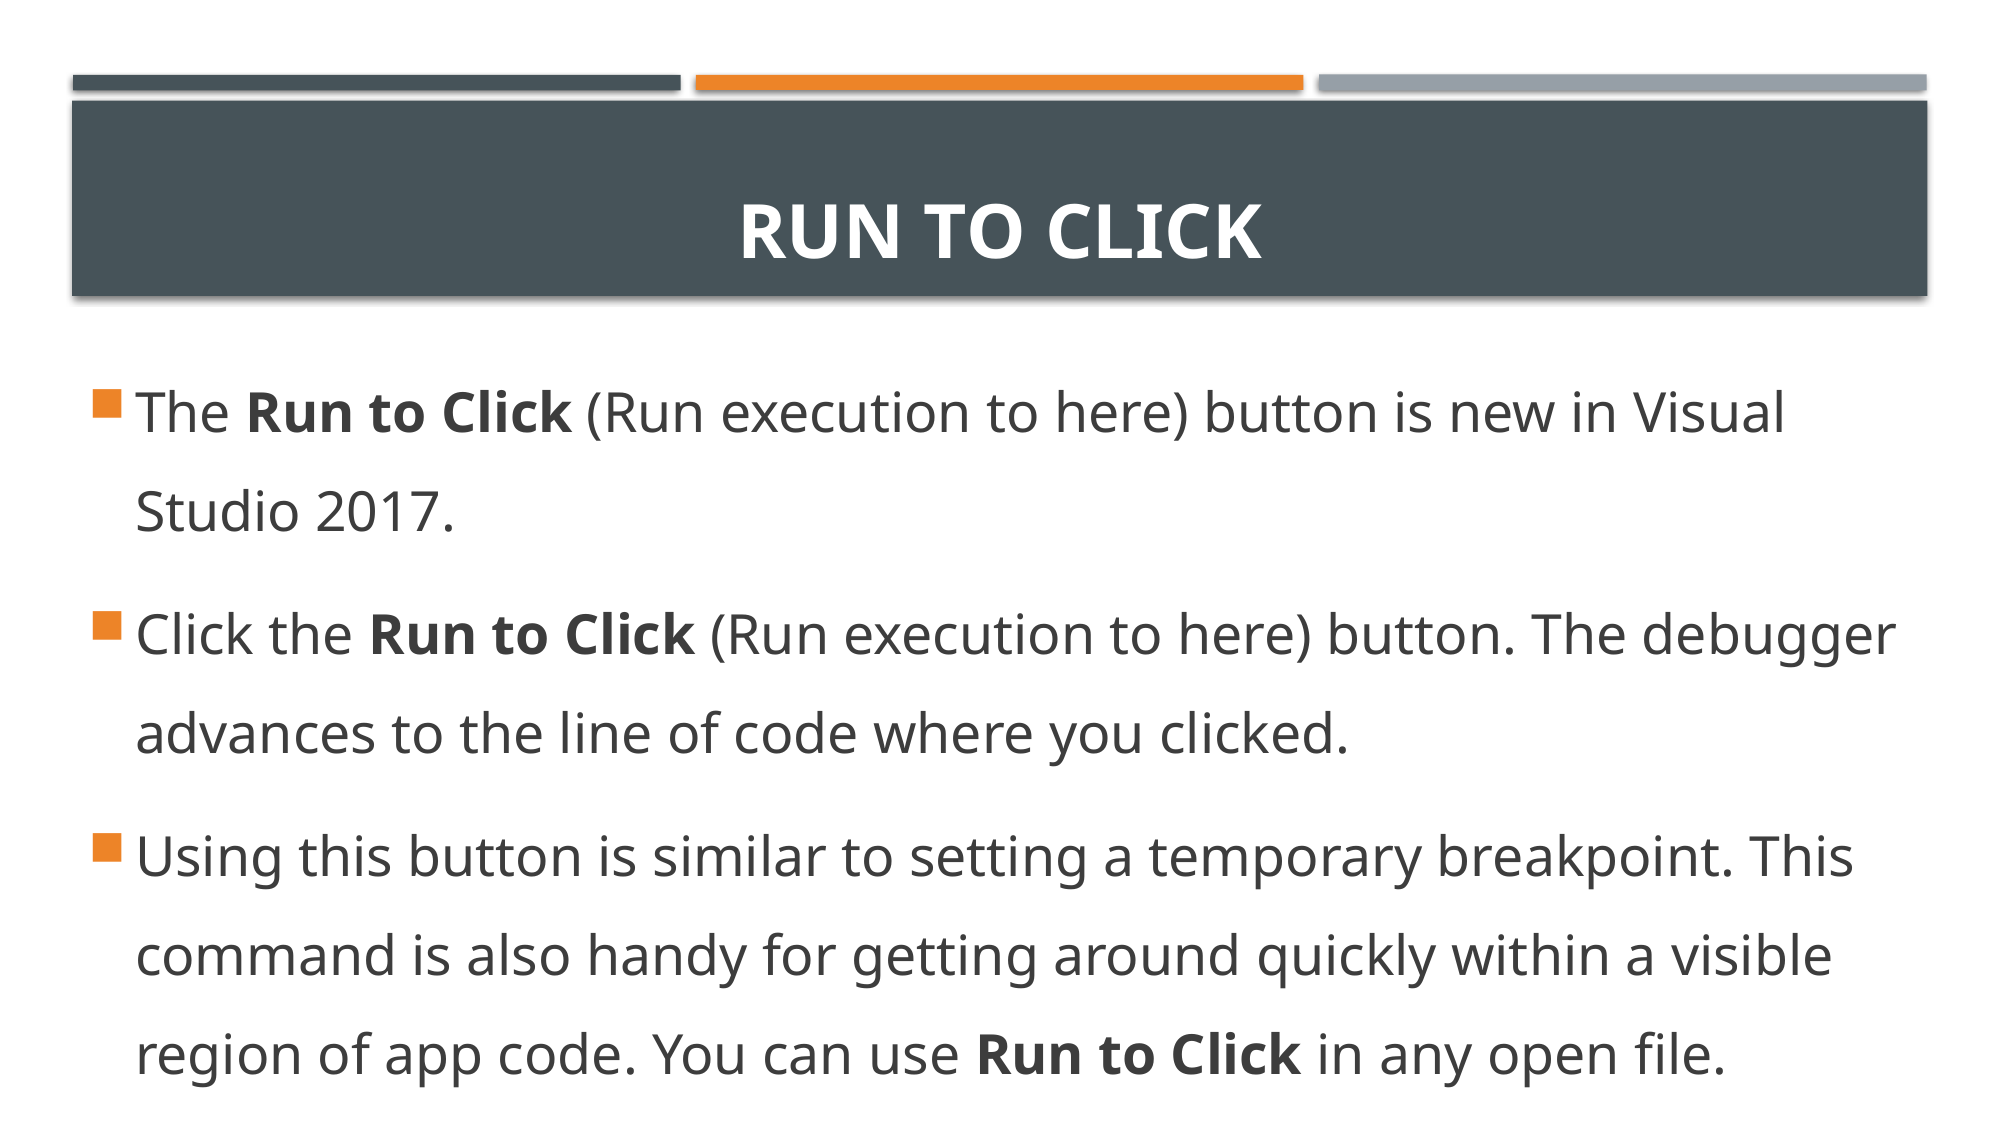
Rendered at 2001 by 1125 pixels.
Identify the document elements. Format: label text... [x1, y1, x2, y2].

list The Run to Click (Run execution to here) button is new in Visual Studio 2017. Click the Run to Click (Run execution to here) button. The debugger advances to the line of code where you clicked. Using this button is similar to setting a temporary breakpoint. This command is also handy for getting around quickly within a visible region of app code. You can use Run to Click in any open file. [72, 336, 1928, 1104]
title Run to Click [95, 115, 1905, 282]
